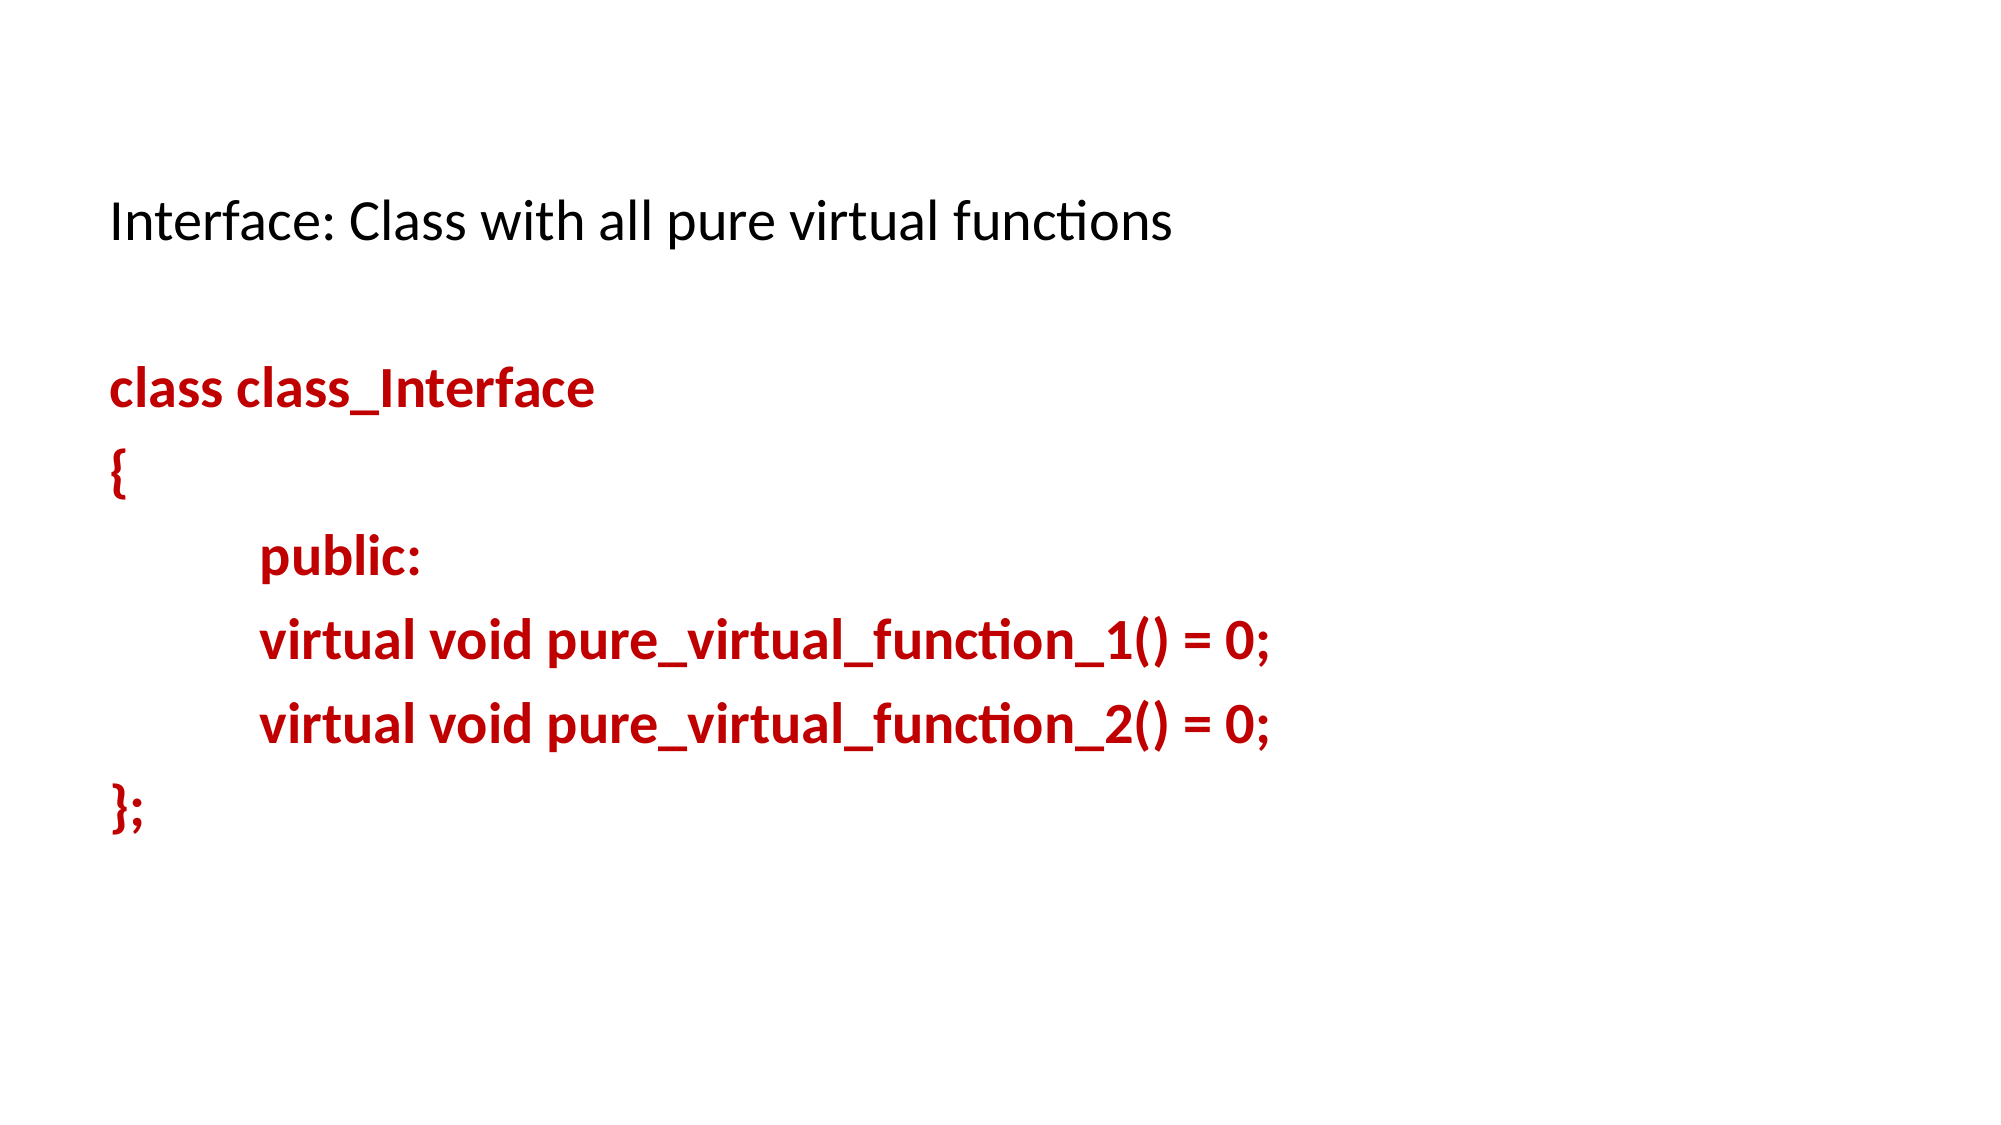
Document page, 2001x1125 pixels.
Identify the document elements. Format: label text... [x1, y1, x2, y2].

list Interface: Class with all pure virtual functions class class_Interface { public: virtual void pure_virtual_function_1() = 0; virtual void pure_virtual_function_2() = 0; }; [94, 182, 1863, 1014]
